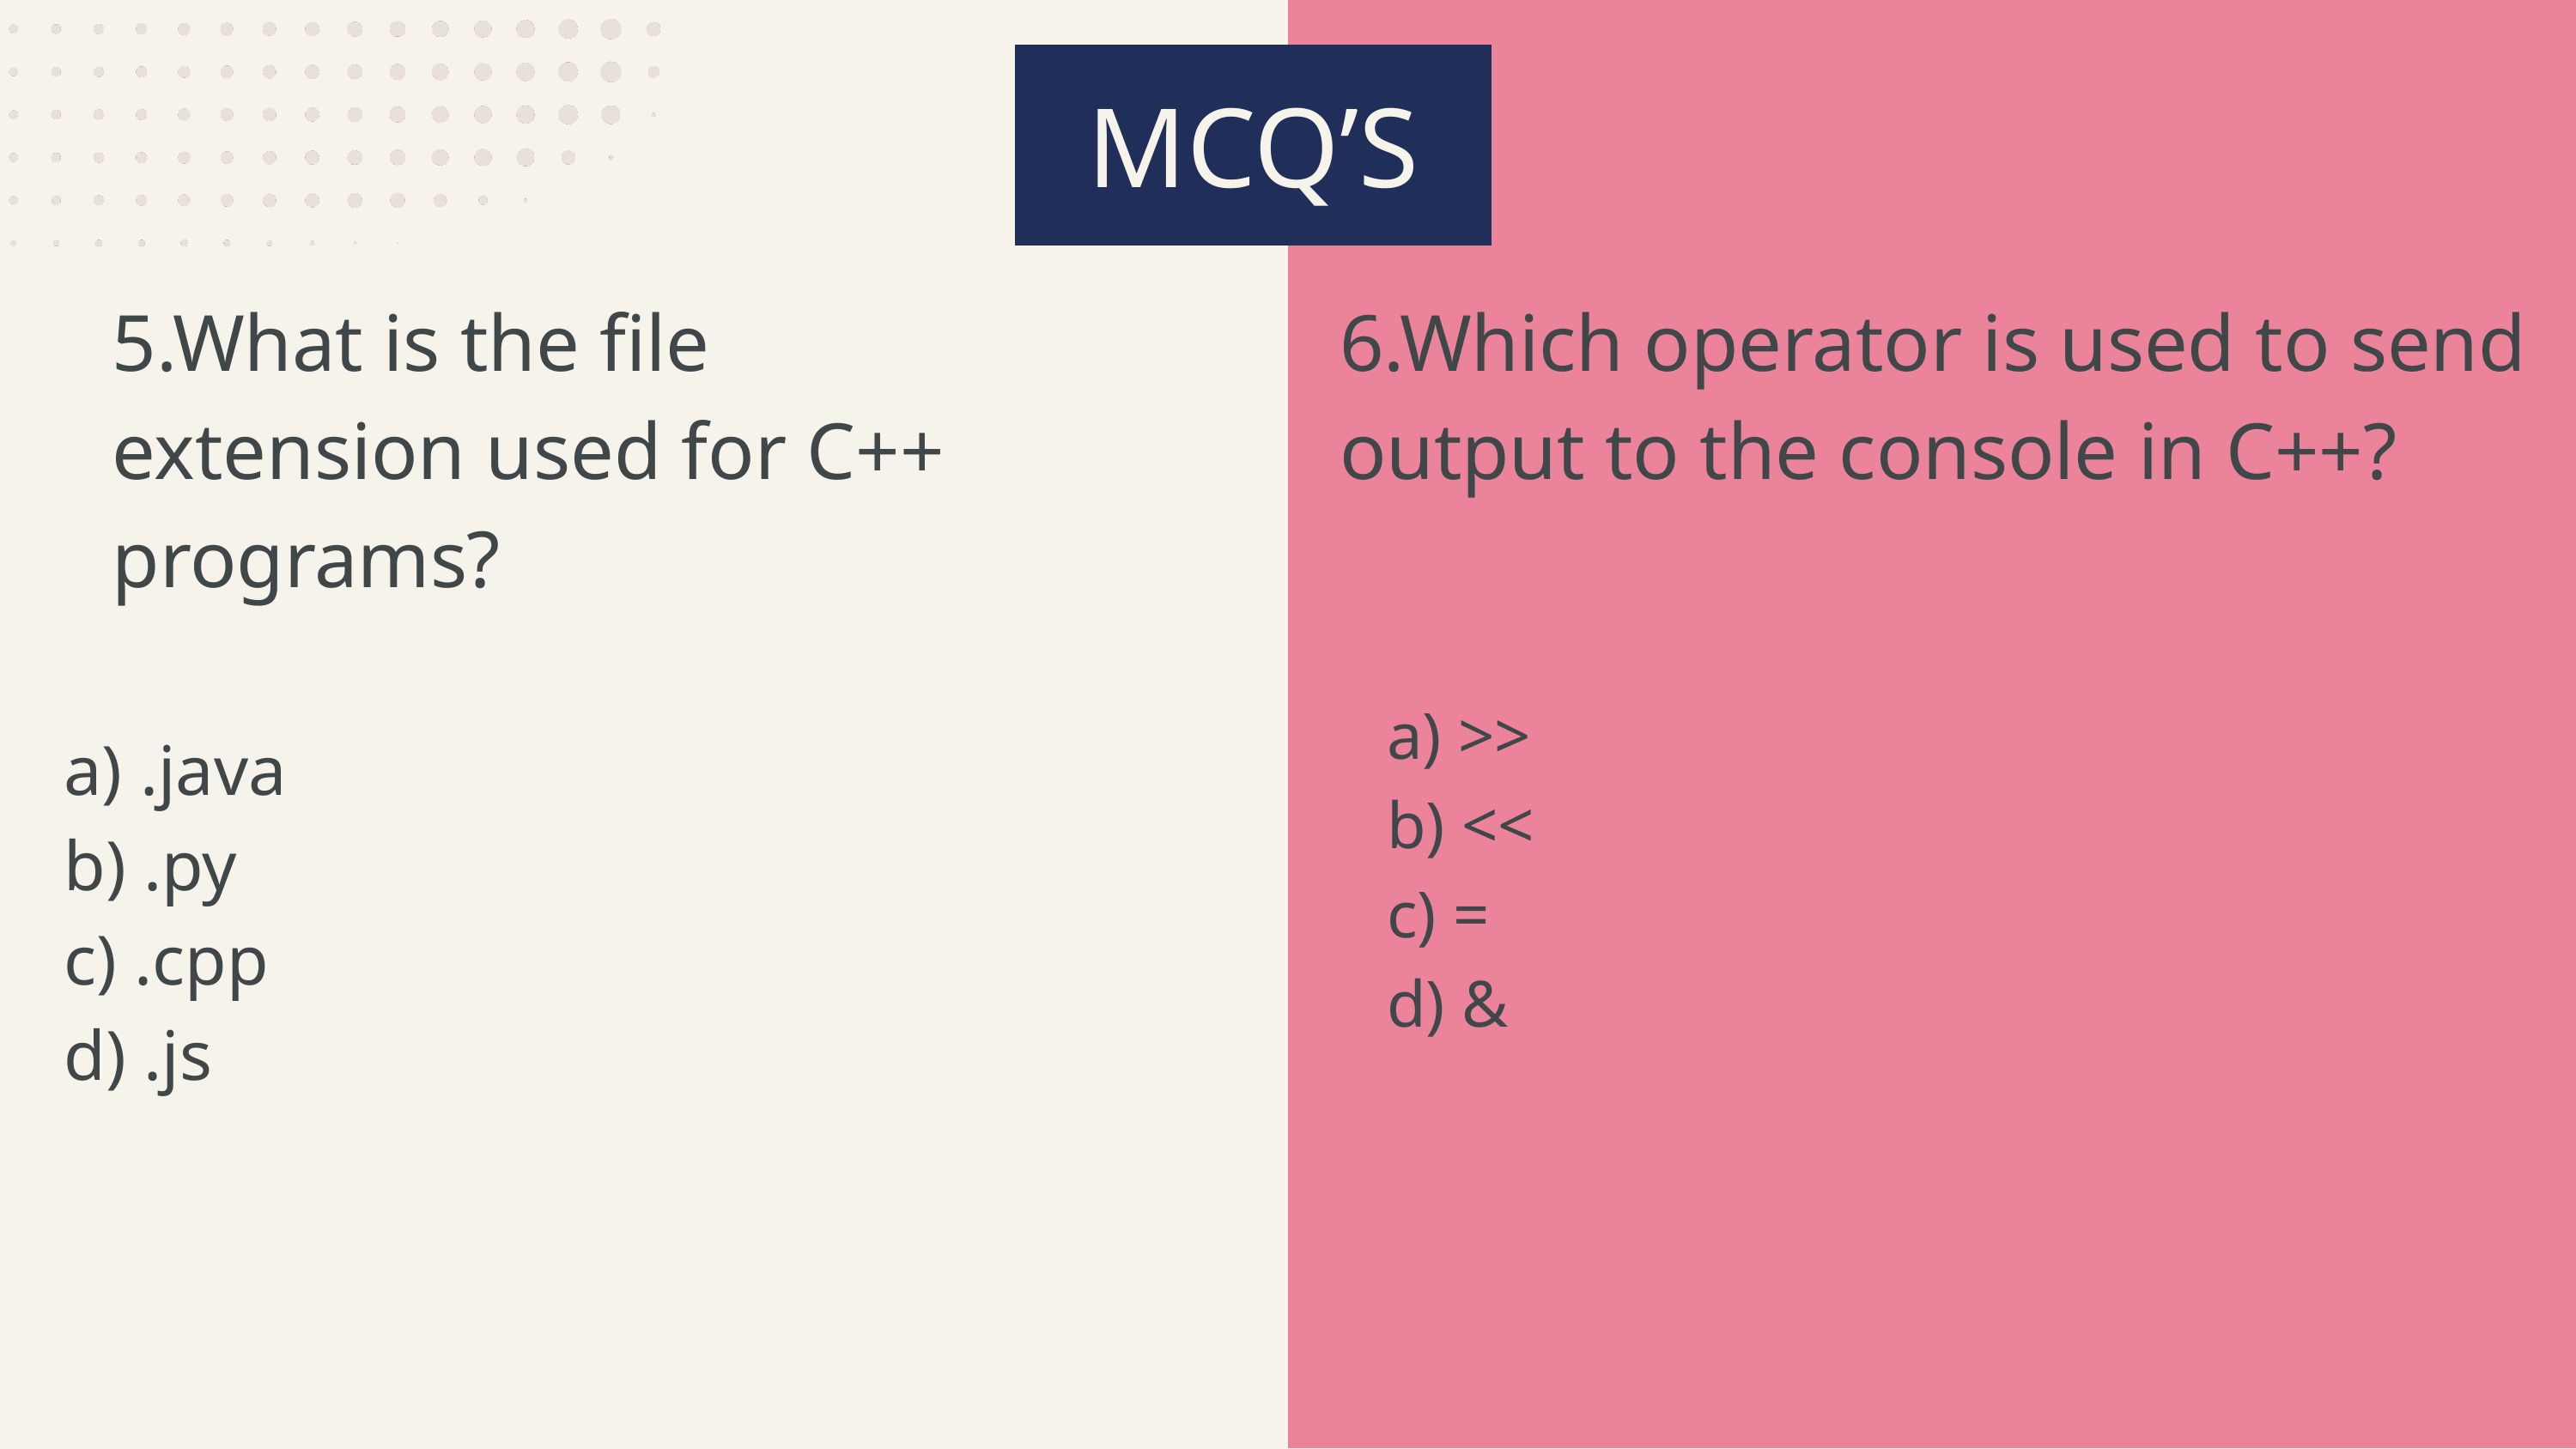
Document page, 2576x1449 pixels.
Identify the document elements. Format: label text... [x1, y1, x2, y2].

text_box 5.What is the file extension used for C++ programs? [112, 278, 1016, 603]
text_box [0, 0, 660, 246]
text_box a) .java b) .py c) .cpp d) .js [64, 713, 1254, 1094]
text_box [1015, 44, 1492, 246]
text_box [1287, 0, 2576, 1449]
